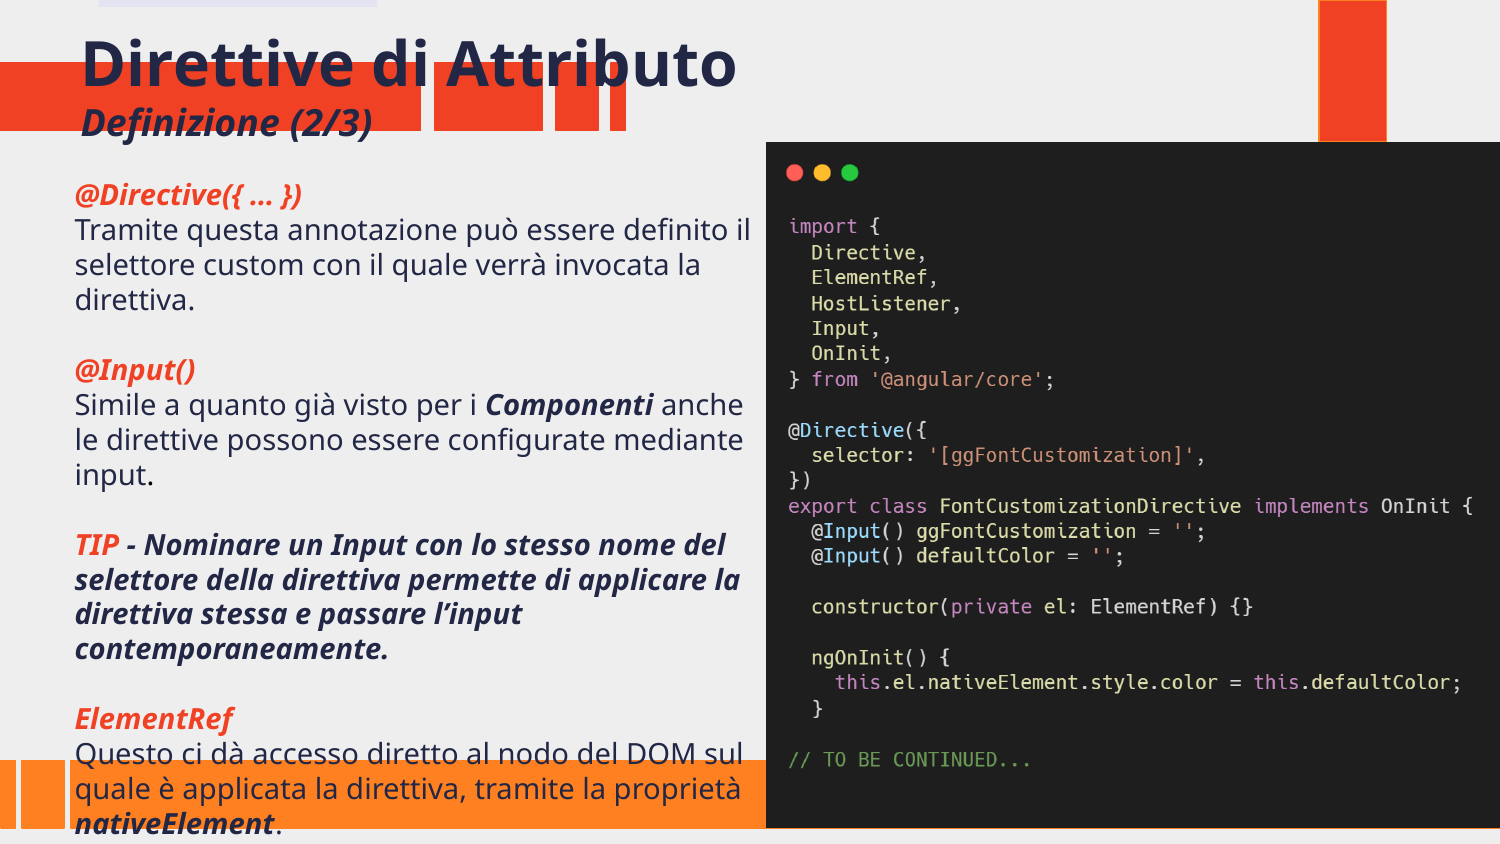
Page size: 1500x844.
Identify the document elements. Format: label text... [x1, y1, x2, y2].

picture [766, 141, 1500, 829]
text_box [611, 96, 626, 131]
text_box [0, 760, 16, 828]
text_box [1318, 0, 1387, 140]
text_box [555, 96, 598, 131]
text_box [0, 62, 421, 131]
text_box [21, 760, 59, 828]
text_box @Directive({ … }) Tramite questa annotazione può essere definito il selettore custom con il quale verrà invocata la direttiva. @Input() Simile a quanto già visto per i Componenti anche le direttive possono essere configurate mediante input. TIP - Nominare un Input con lo stesso nome del selettore della direttiva permette di applicare la direttiva stessa e passare l’input contemporaneamente. ElementRef Questo ci dà accesso diretto al nodo del DOM sul quale è applicata la direttiva, tramite la proprietà nativeElement. [59, 161, 788, 844]
text_box [434, 96, 543, 131]
title Direttive di Attributo Definizione (2/3) [74, 20, 986, 96]
